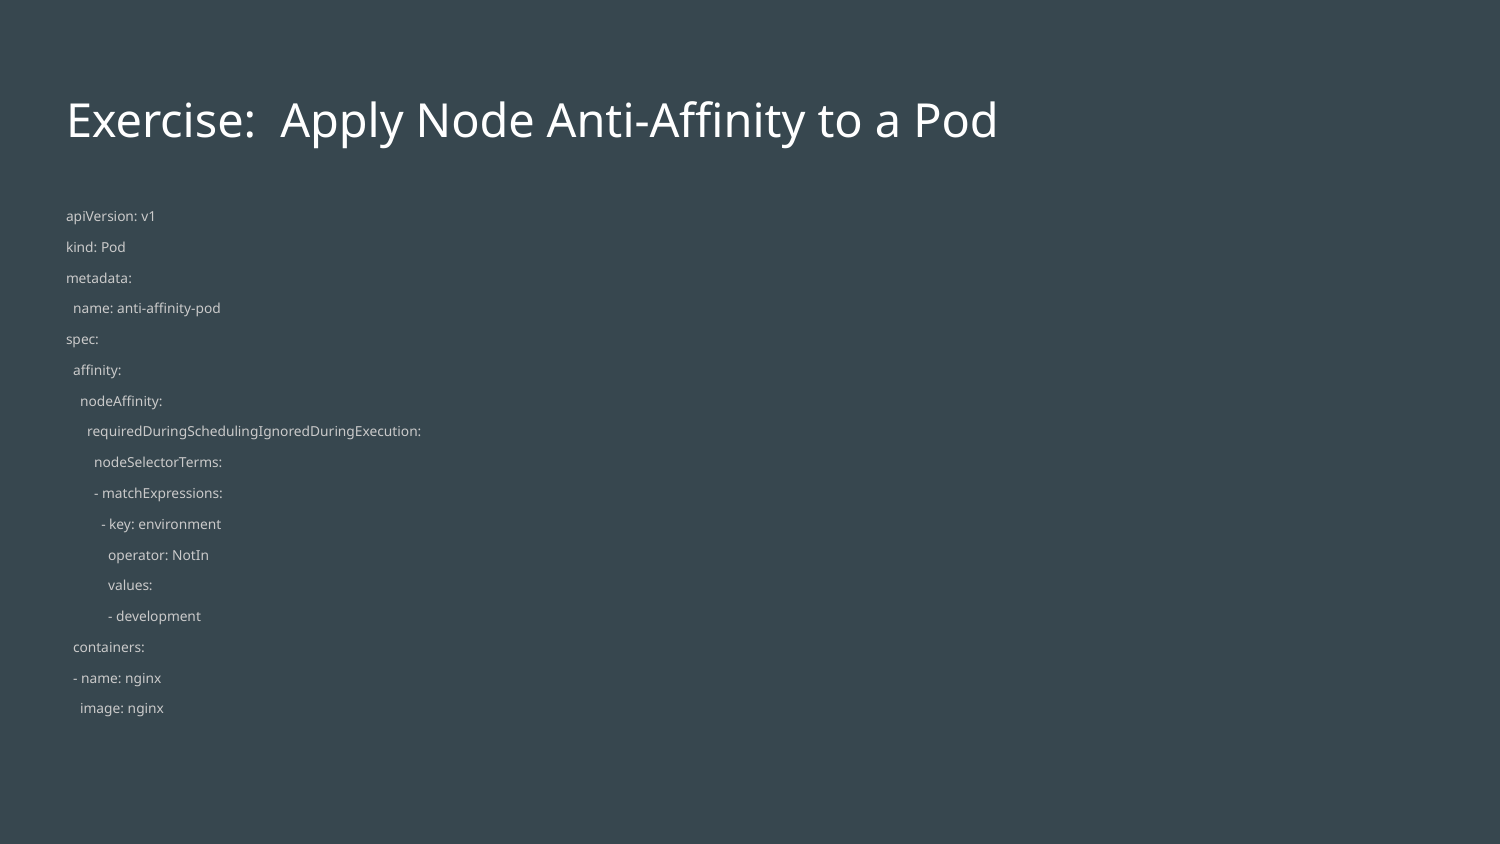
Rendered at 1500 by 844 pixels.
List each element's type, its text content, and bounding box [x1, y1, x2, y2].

list apiVersion: v1 kind: Pod metadata: name: anti-affinity-pod spec: affinity: nodeAffinity: requiredDuringSchedulingIgnoredDuringExecution: nodeSelectorTerms: - matchExpressions: - key: environment operator: NotIn values: - development containers: - name: nginx image: nginx [51, 189, 1449, 750]
title Exercise: Apply Node Anti-Affinity to a Pod [51, 72, 1449, 167]
